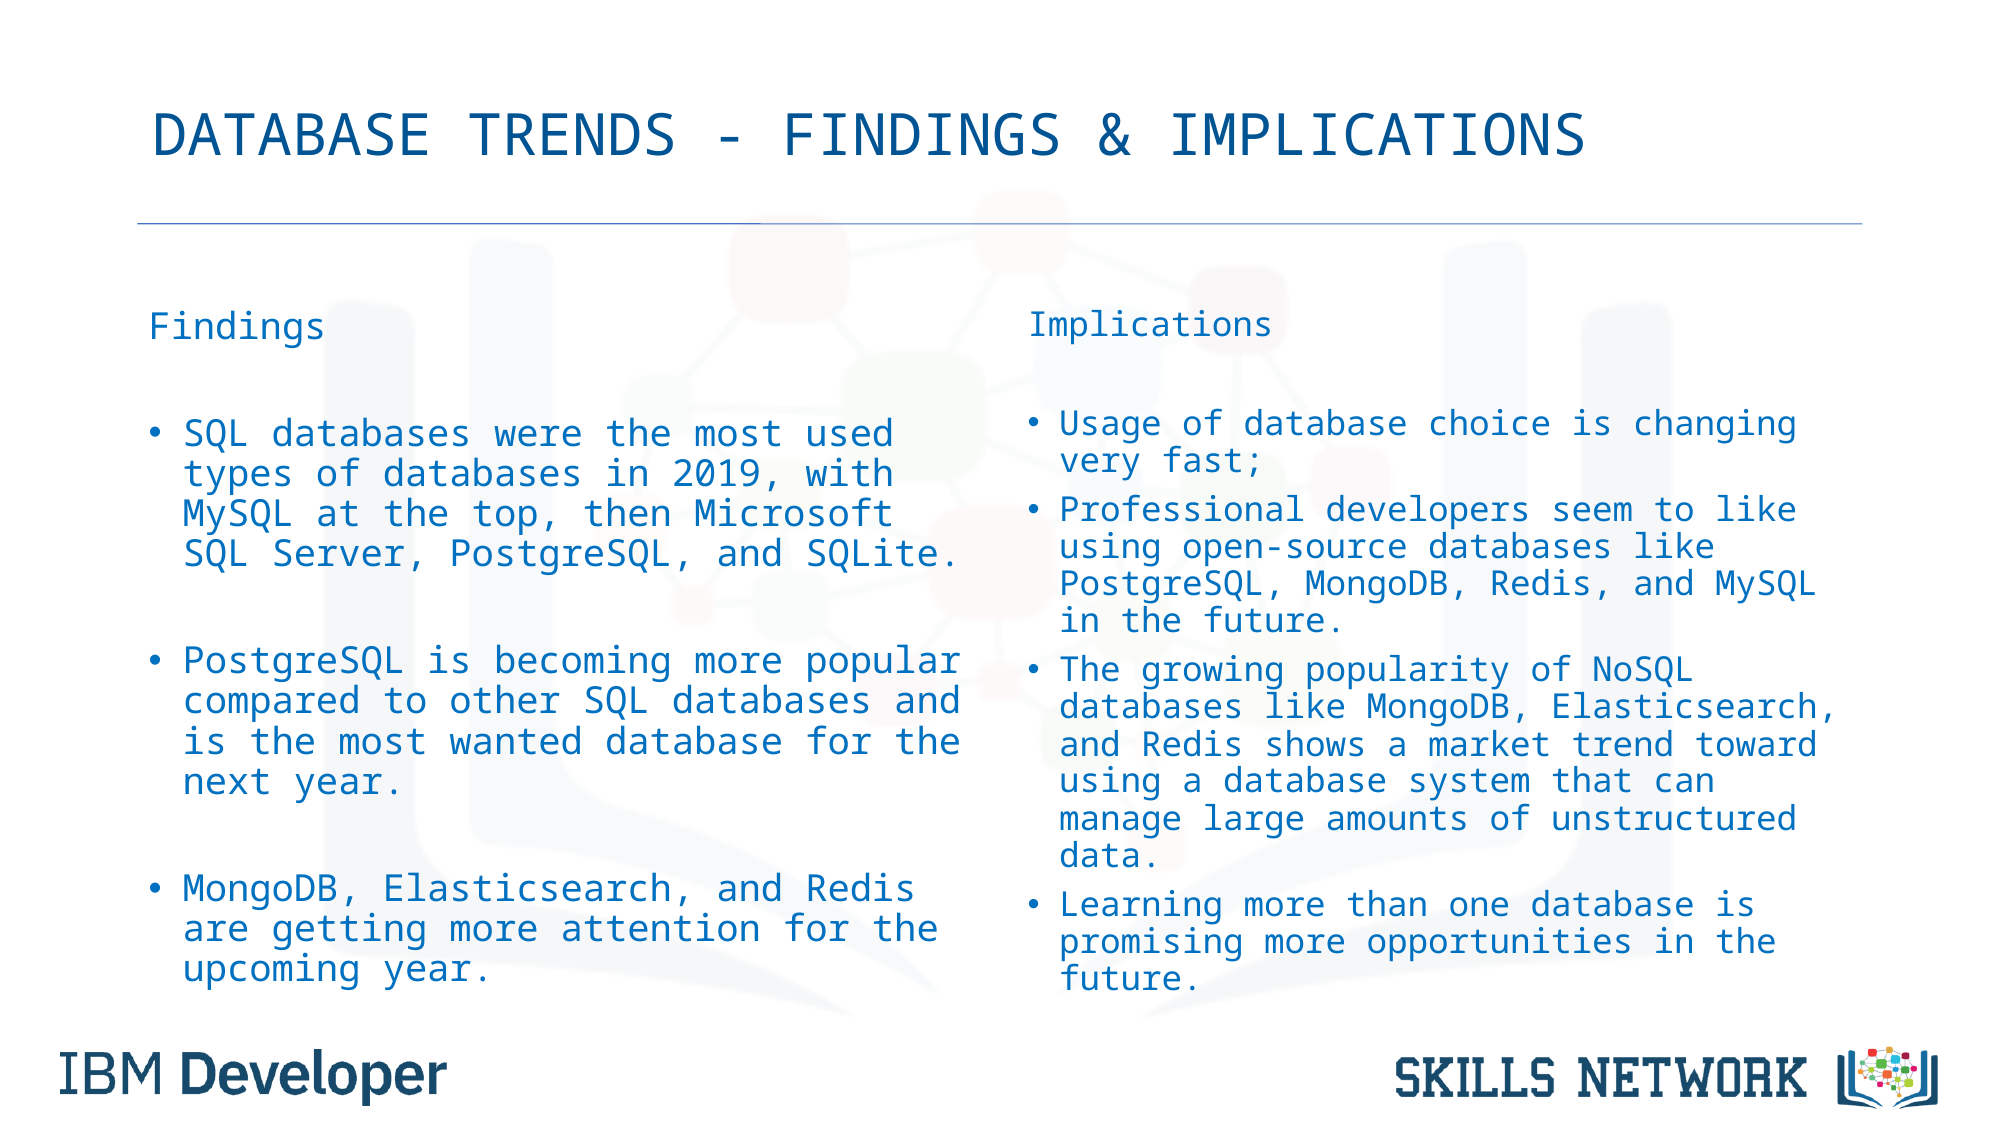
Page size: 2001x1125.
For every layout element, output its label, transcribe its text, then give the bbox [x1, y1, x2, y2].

picture [55, 1045, 459, 1108]
list Implications Usage of database choice is changing very fast; Professional developers seem to like using open-source databases like PostgreSQL, MongoDB, Redis, and MySQL in the future. The growing popularity of NoSQL databases like MongoDB, Elasticsearch, and Redis shows a market trend toward using a database system that can manage large amounts of unstructured data. Learning more than one database is promising more opportunities in the future. [1012, 299, 1863, 1014]
picture [1390, 1045, 1945, 1111]
list Findings SQL databases were the most used types of databases in 2019, with MySQL at the top, then Microsoft SQL Server, PostgreSQL, and SQLite. PostgreSQL is becoming more popular compared to other SQL databases and is the most wanted database for the next year. MongoDB, Elasticsearch, and Redis are getting more attention for the upcoming year. [133, 299, 984, 1014]
title DATABASE TRENDS - FINDINGS & IMPLICATIONS [137, 59, 1863, 213]
